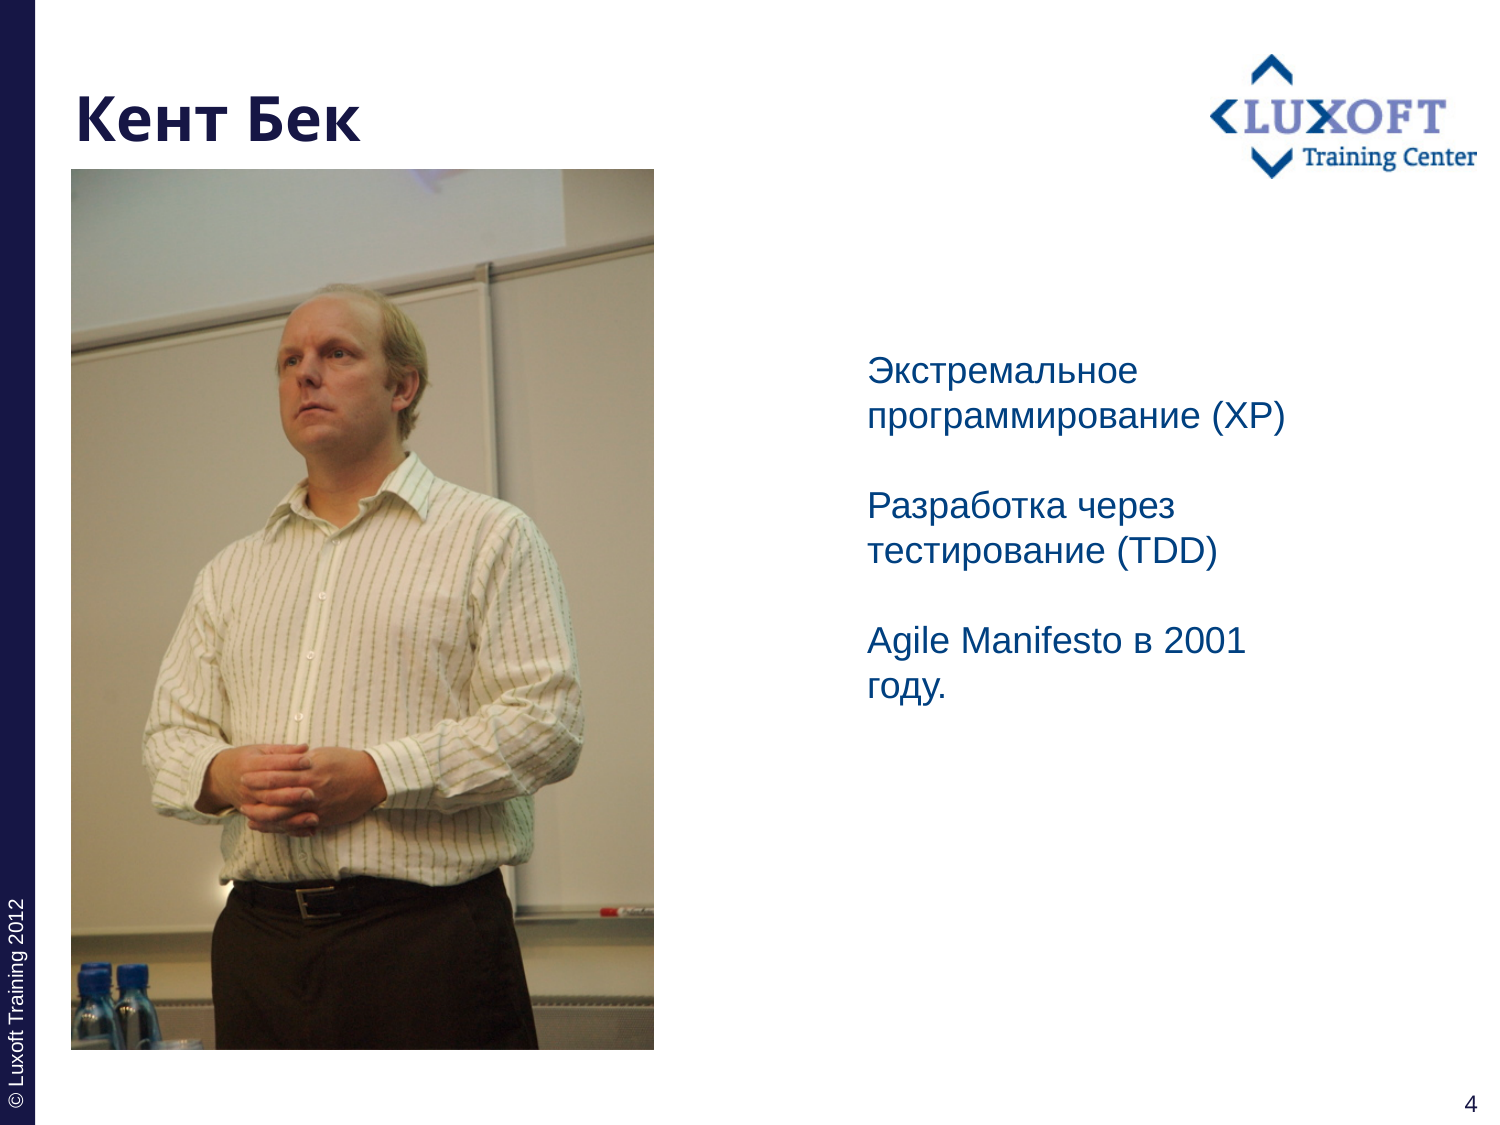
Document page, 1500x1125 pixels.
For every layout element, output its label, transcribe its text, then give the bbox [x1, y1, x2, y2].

title Кент Бек [59, 67, 1093, 164]
picture [71, 168, 655, 1050]
picture [1210, 54, 1477, 179]
text_box Экстремальное программирование (XP) Разработка через тестирование (TDD) Agile Manifesto в 2001 году. [852, 339, 1333, 714]
